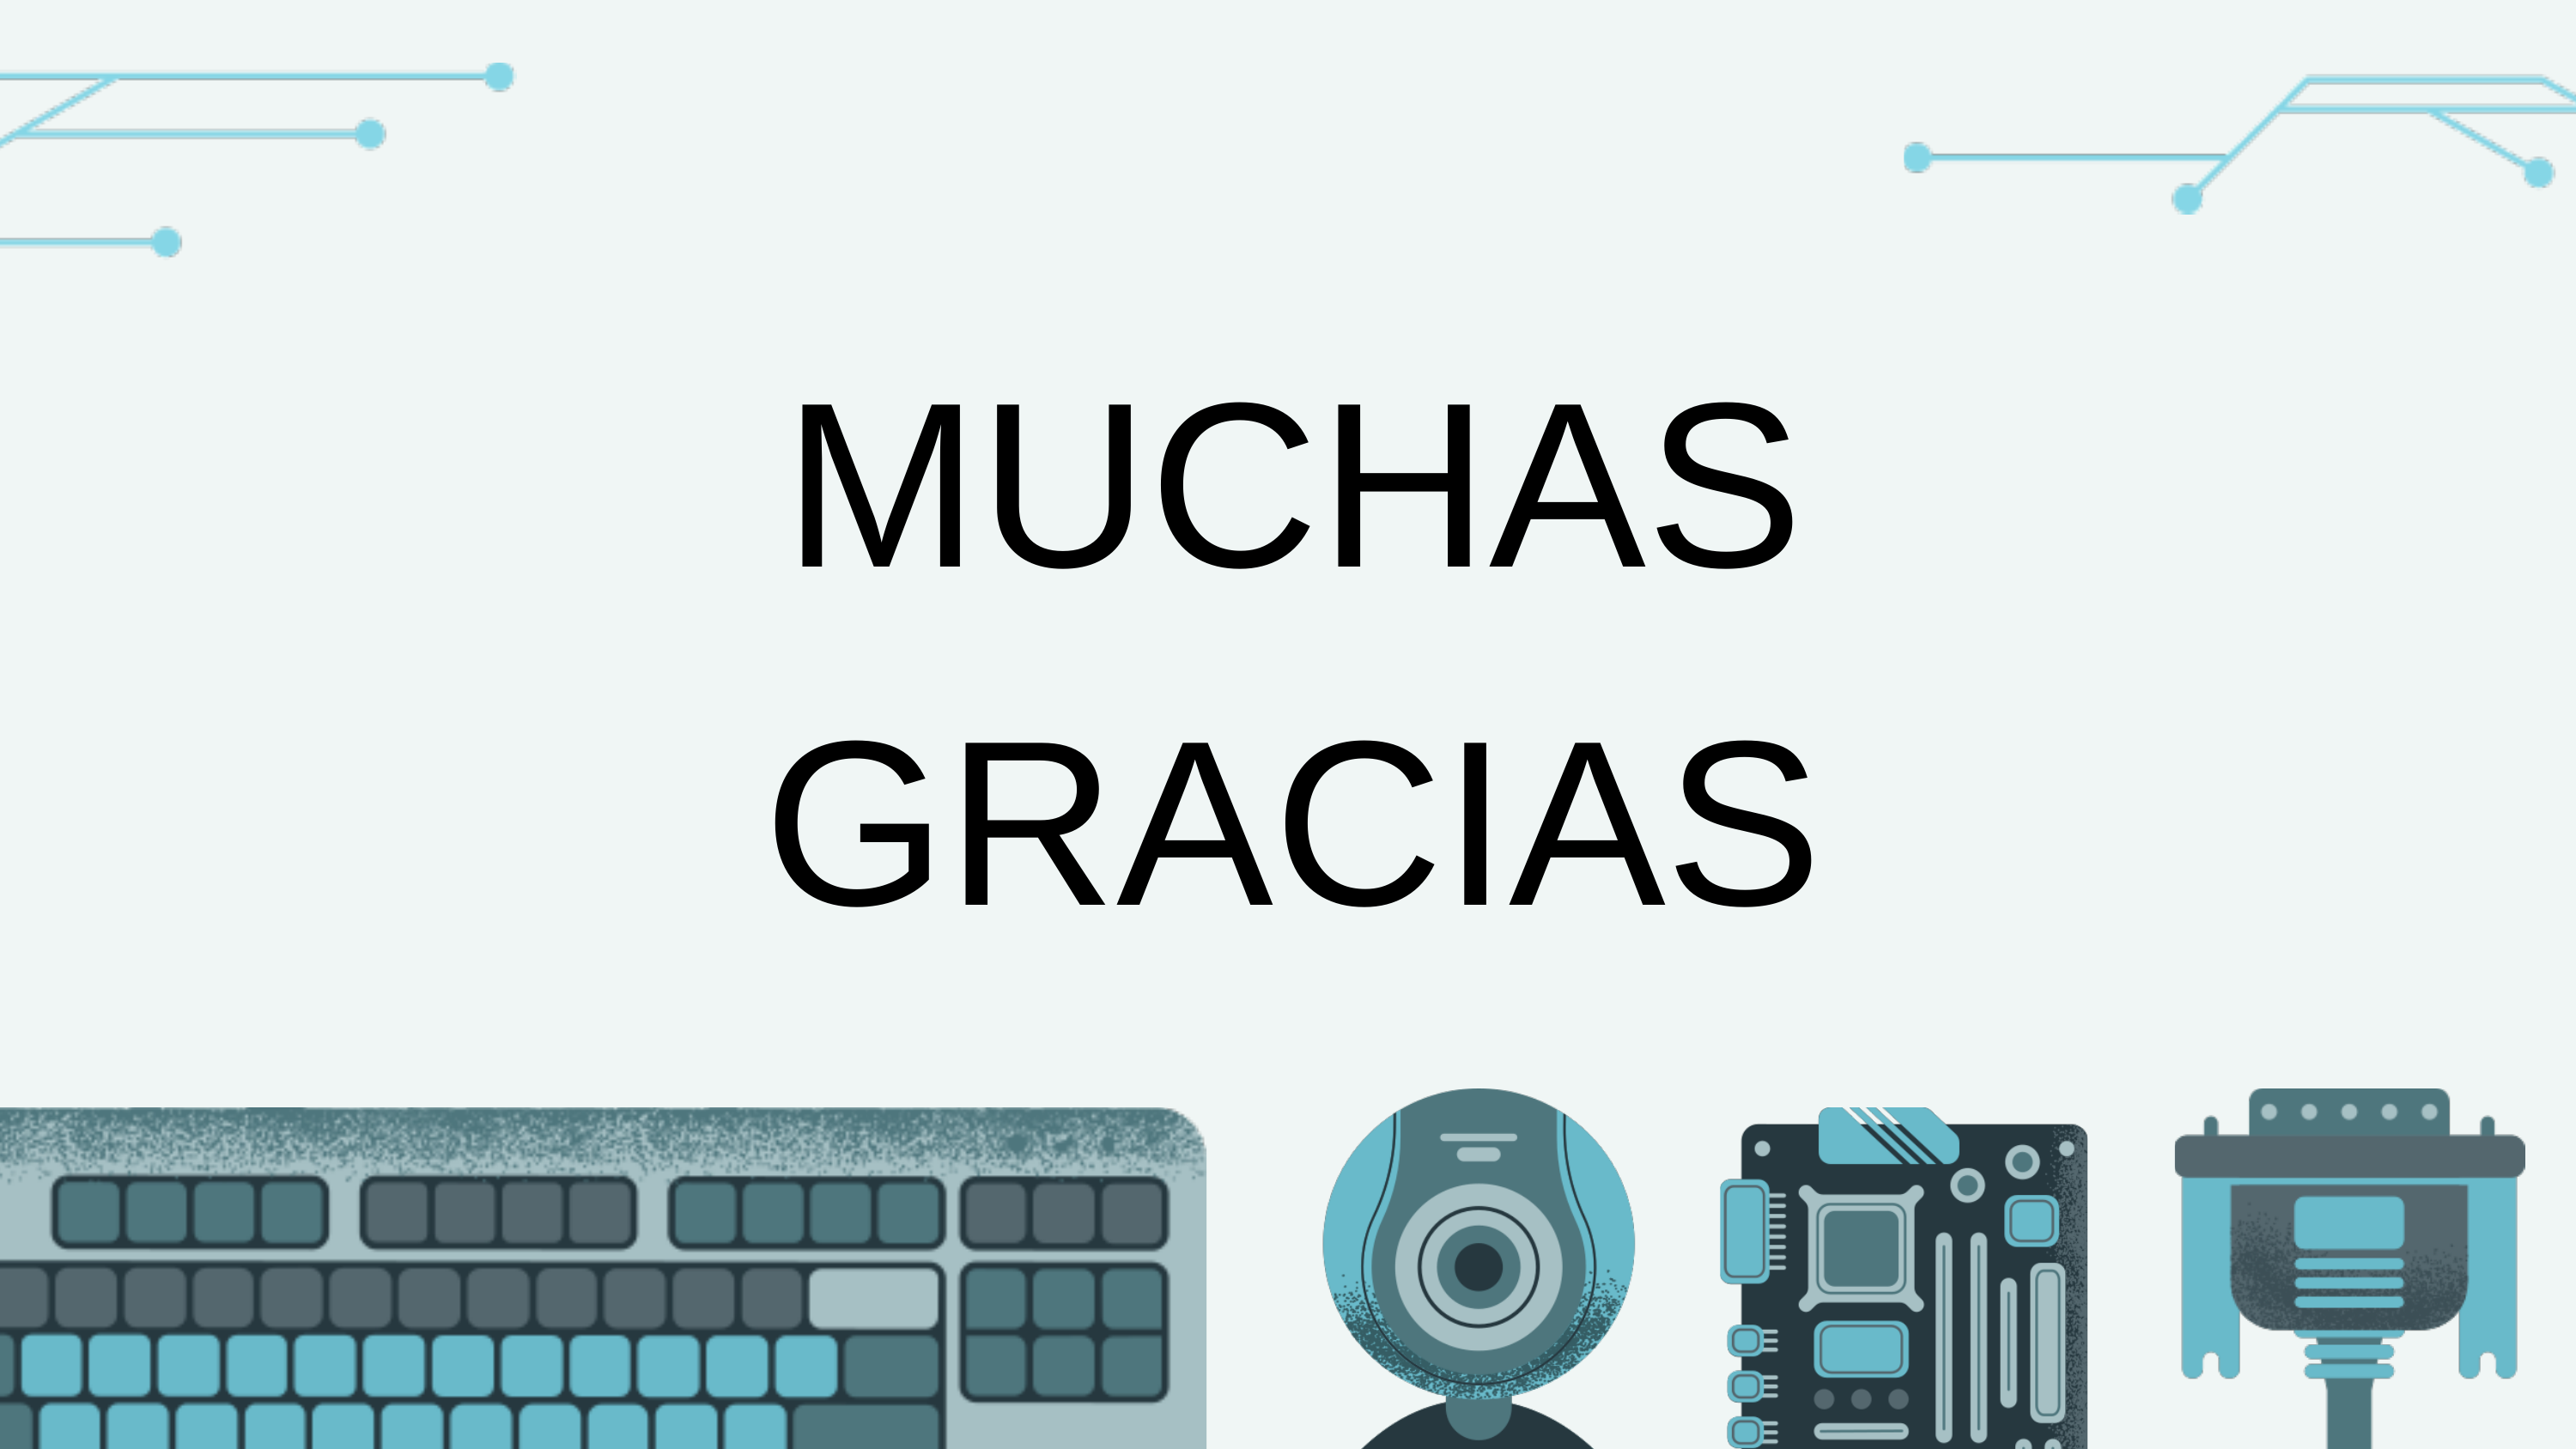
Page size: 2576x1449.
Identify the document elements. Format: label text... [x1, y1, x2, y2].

text_box [0, 1107, 1207, 1449]
text_box MUCHAS GRACIAS [350, 274, 2237, 953]
text_box [1293, 1088, 1665, 1449]
text_box [0, 63, 517, 278]
text_box [2174, 1088, 2525, 1449]
text_box [1904, 0, 2576, 215]
text_box [1720, 1107, 2088, 1449]
